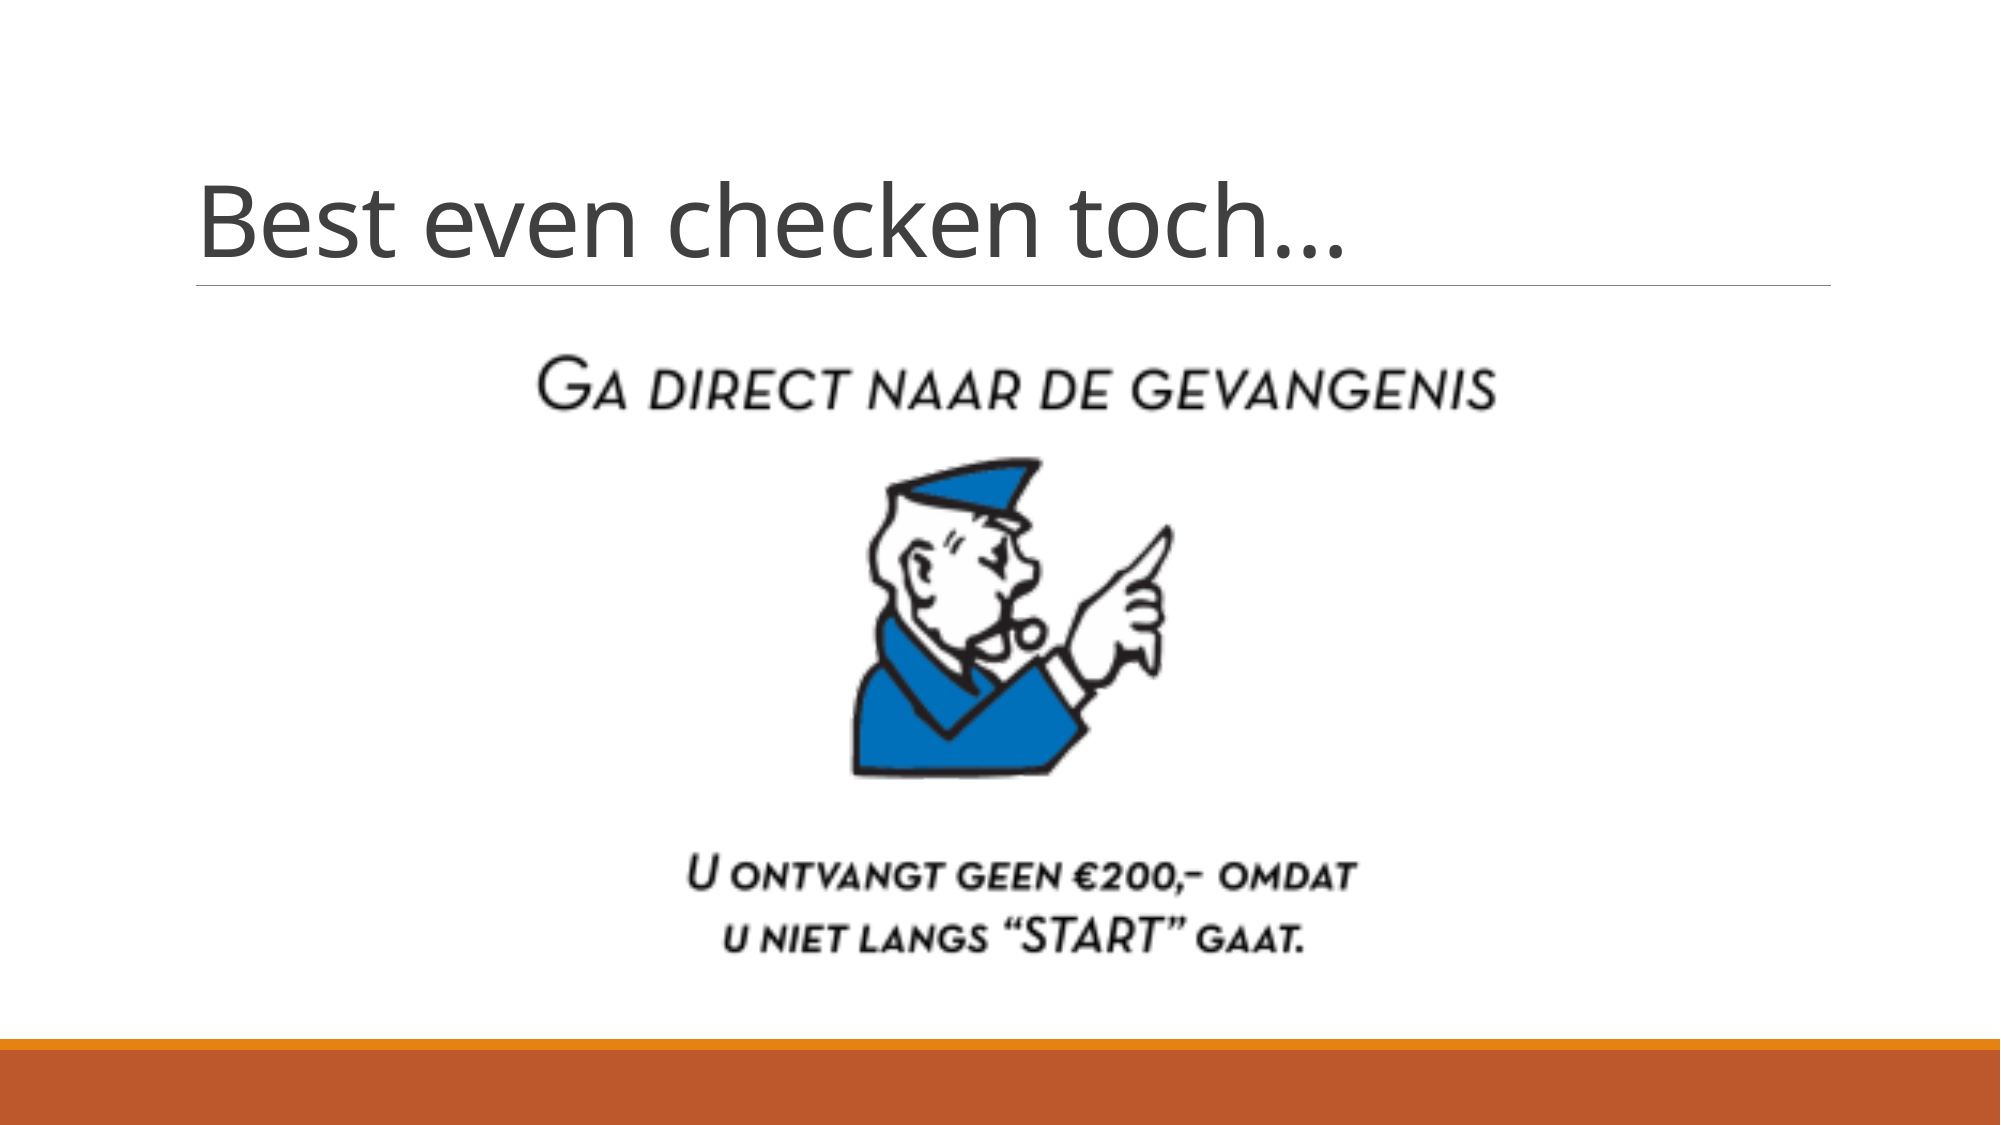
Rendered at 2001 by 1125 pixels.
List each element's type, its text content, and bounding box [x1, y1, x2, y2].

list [510, 317, 1539, 1009]
title Best even checken toch… [180, 47, 1830, 285]
